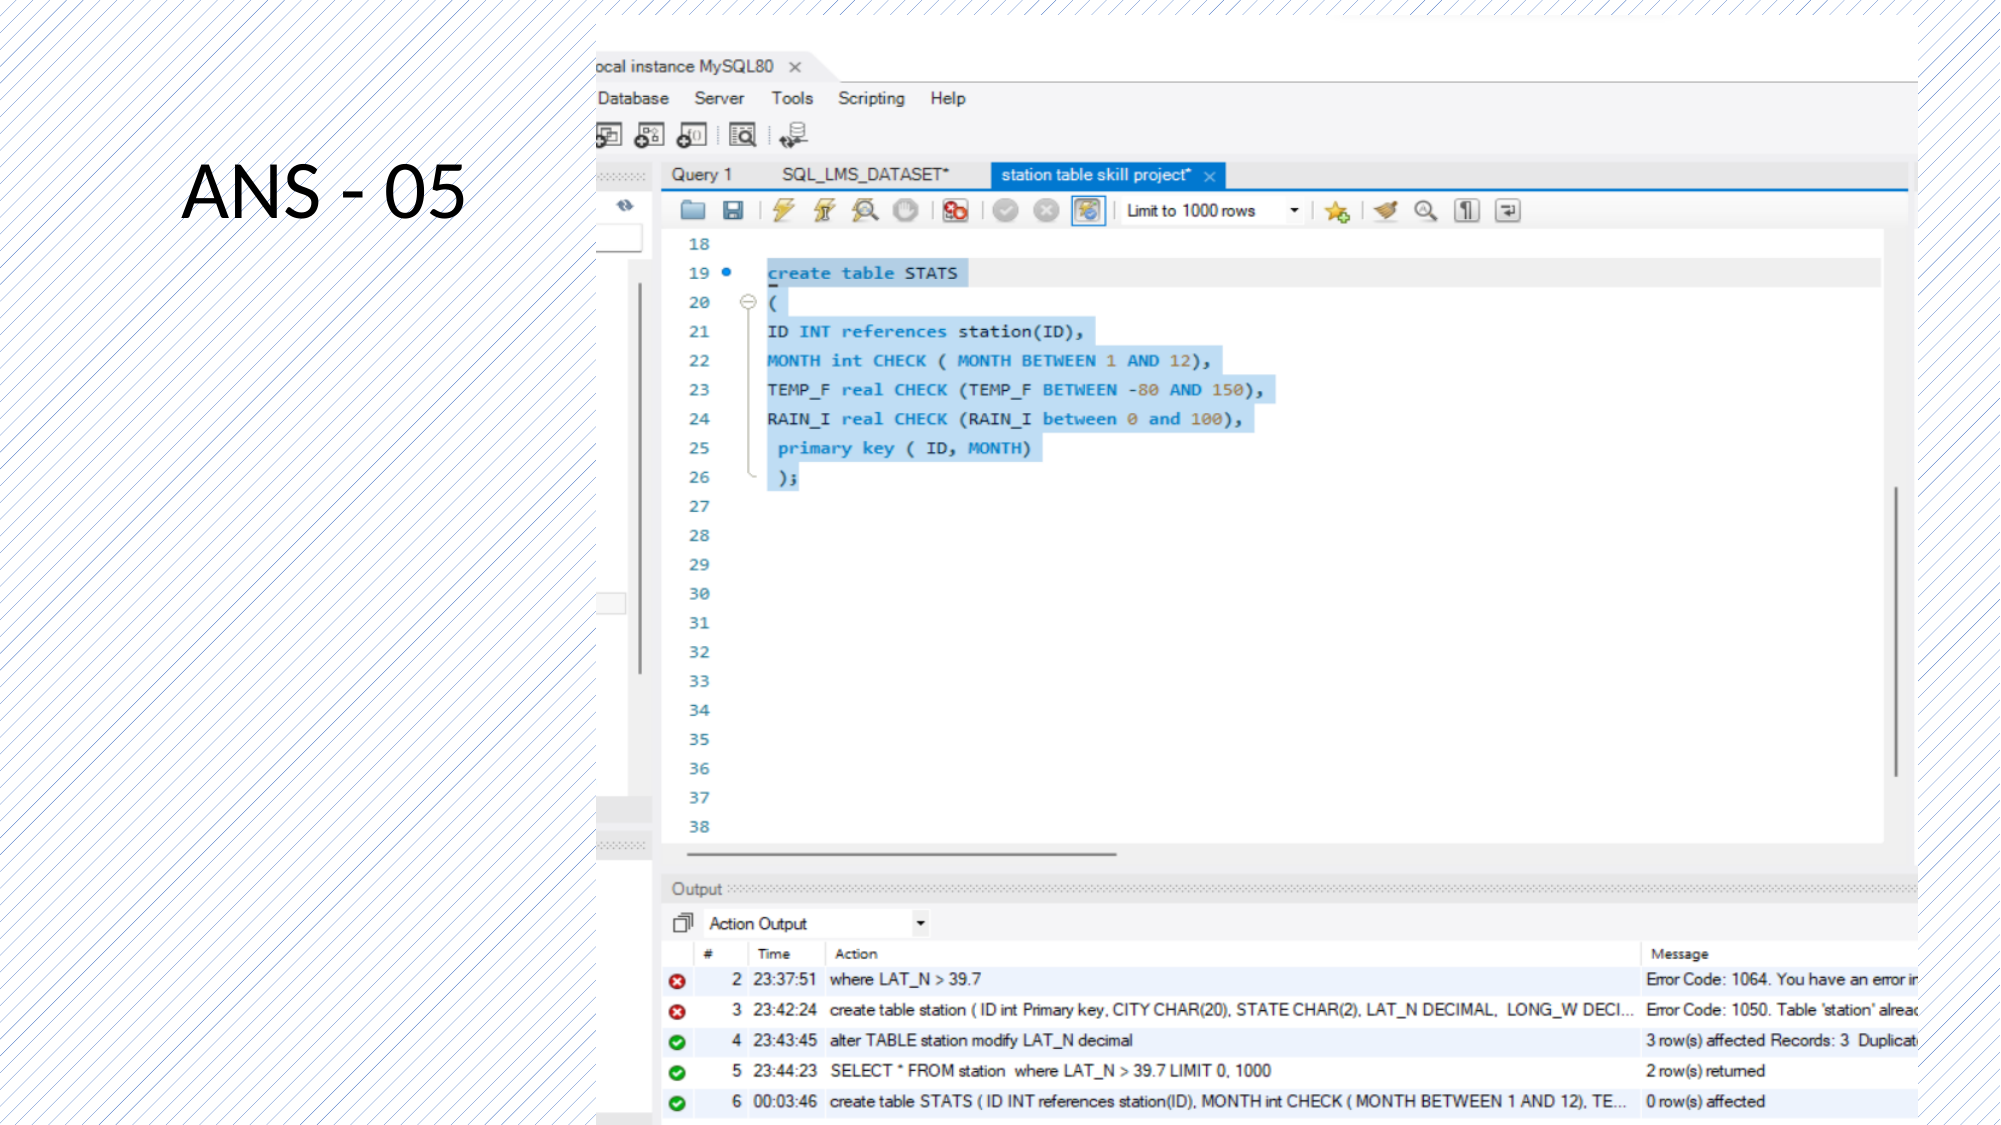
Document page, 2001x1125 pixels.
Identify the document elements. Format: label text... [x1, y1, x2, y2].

picture [596, 15, 1918, 1125]
text_box ANS - 05 [166, 128, 507, 243]
